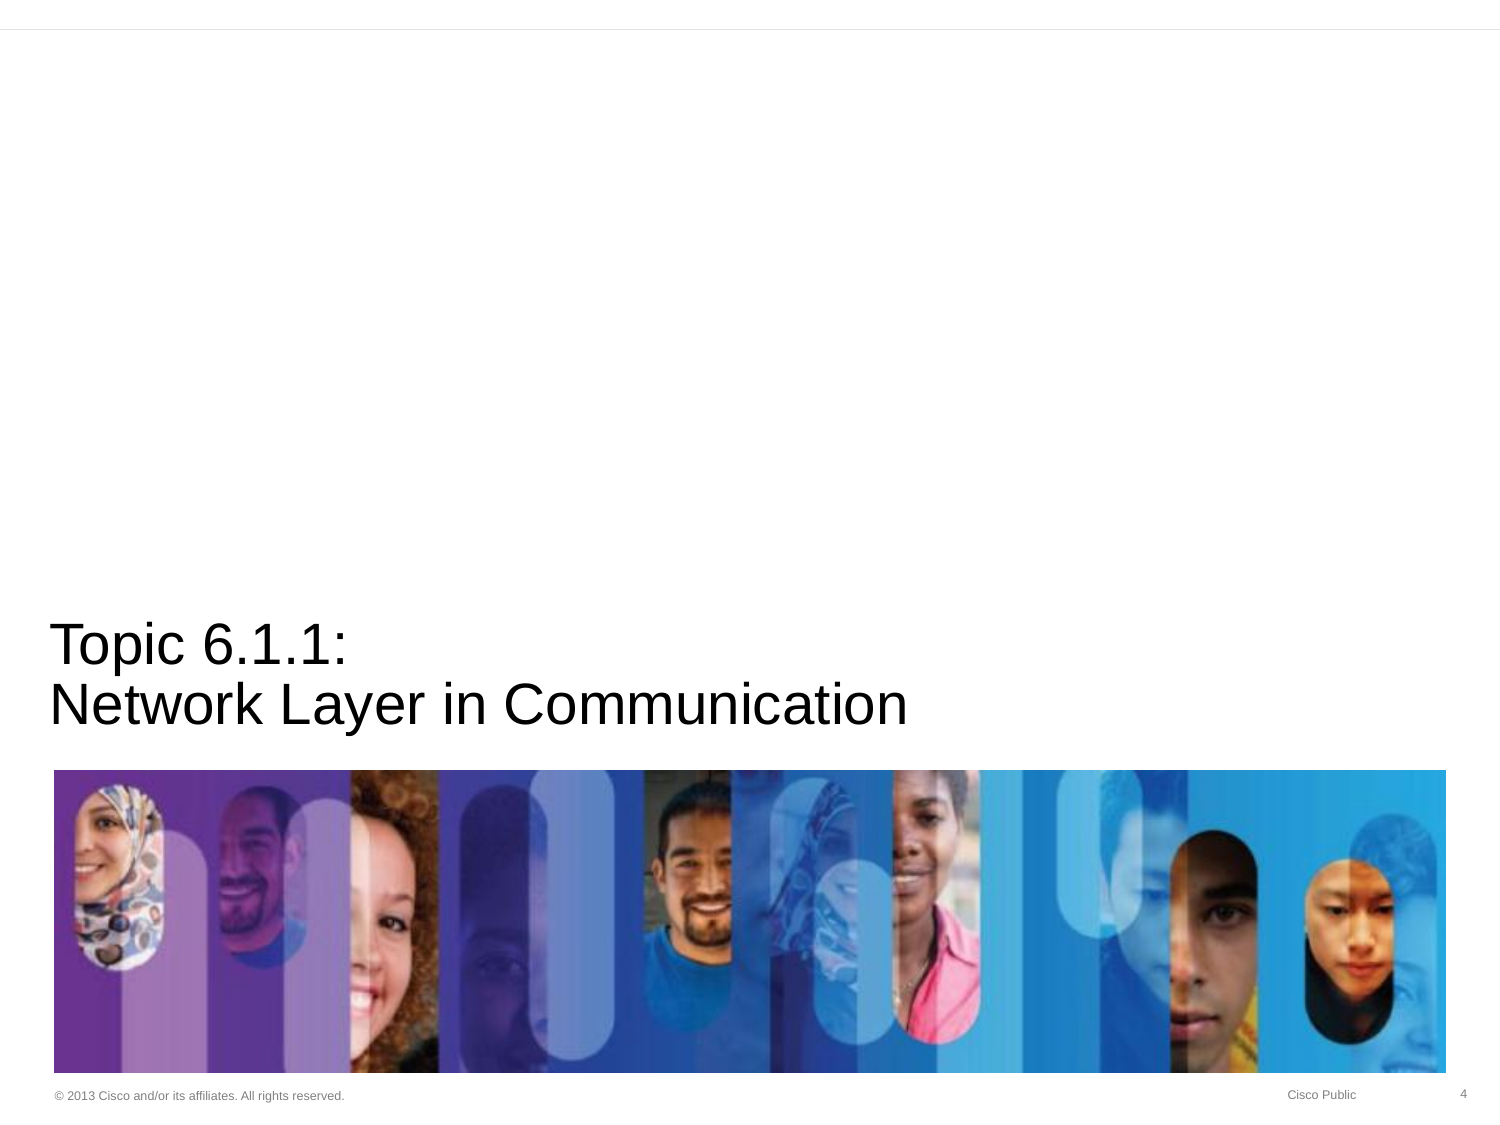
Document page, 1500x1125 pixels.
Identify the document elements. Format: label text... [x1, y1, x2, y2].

picture [54, 770, 1446, 1073]
title Topic 6.1.1: Network Layer in Communication [36, 65, 1439, 744]
